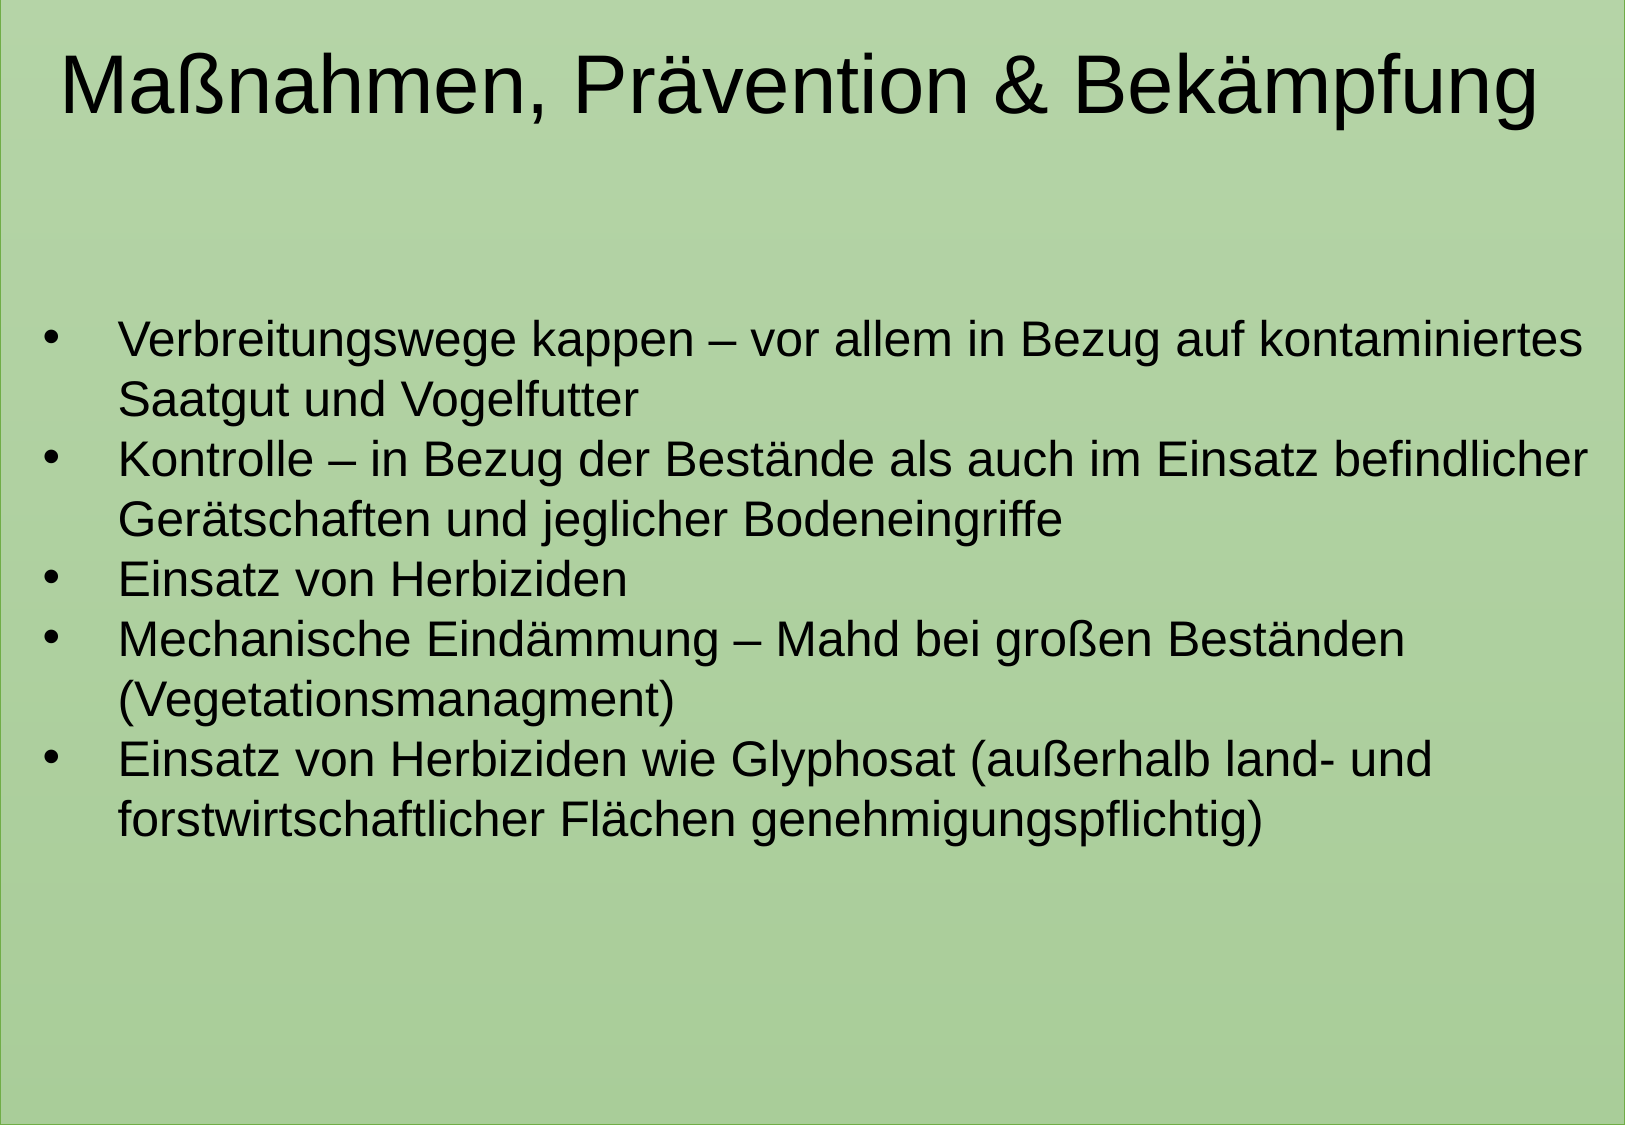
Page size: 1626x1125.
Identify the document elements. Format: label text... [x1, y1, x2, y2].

text_box Maßnahmen, Prävention & Bekämpfung [45, 22, 1572, 138]
text_box Verbreitungswege kappen – vor allem in Bezug auf kontaminiertes Saatgut und Vogelfutter Kontrolle – in Bezug der Bestände als auch im Einsatz befindlicher Gerätschaften und jeglicher Bodeneingriffe Einsatz von Herbiziden Mechanische Eindämmung – Mahd bei großen Beständen (Vegetationsmanagment) Einsatz von Herbiziden wie Glyphosat (außerhalb land- und forstwirtschaftlicher Flächen genehmigungspflichtig) [27, 299, 1625, 854]
text_box [0, 0, 1625, 1125]
